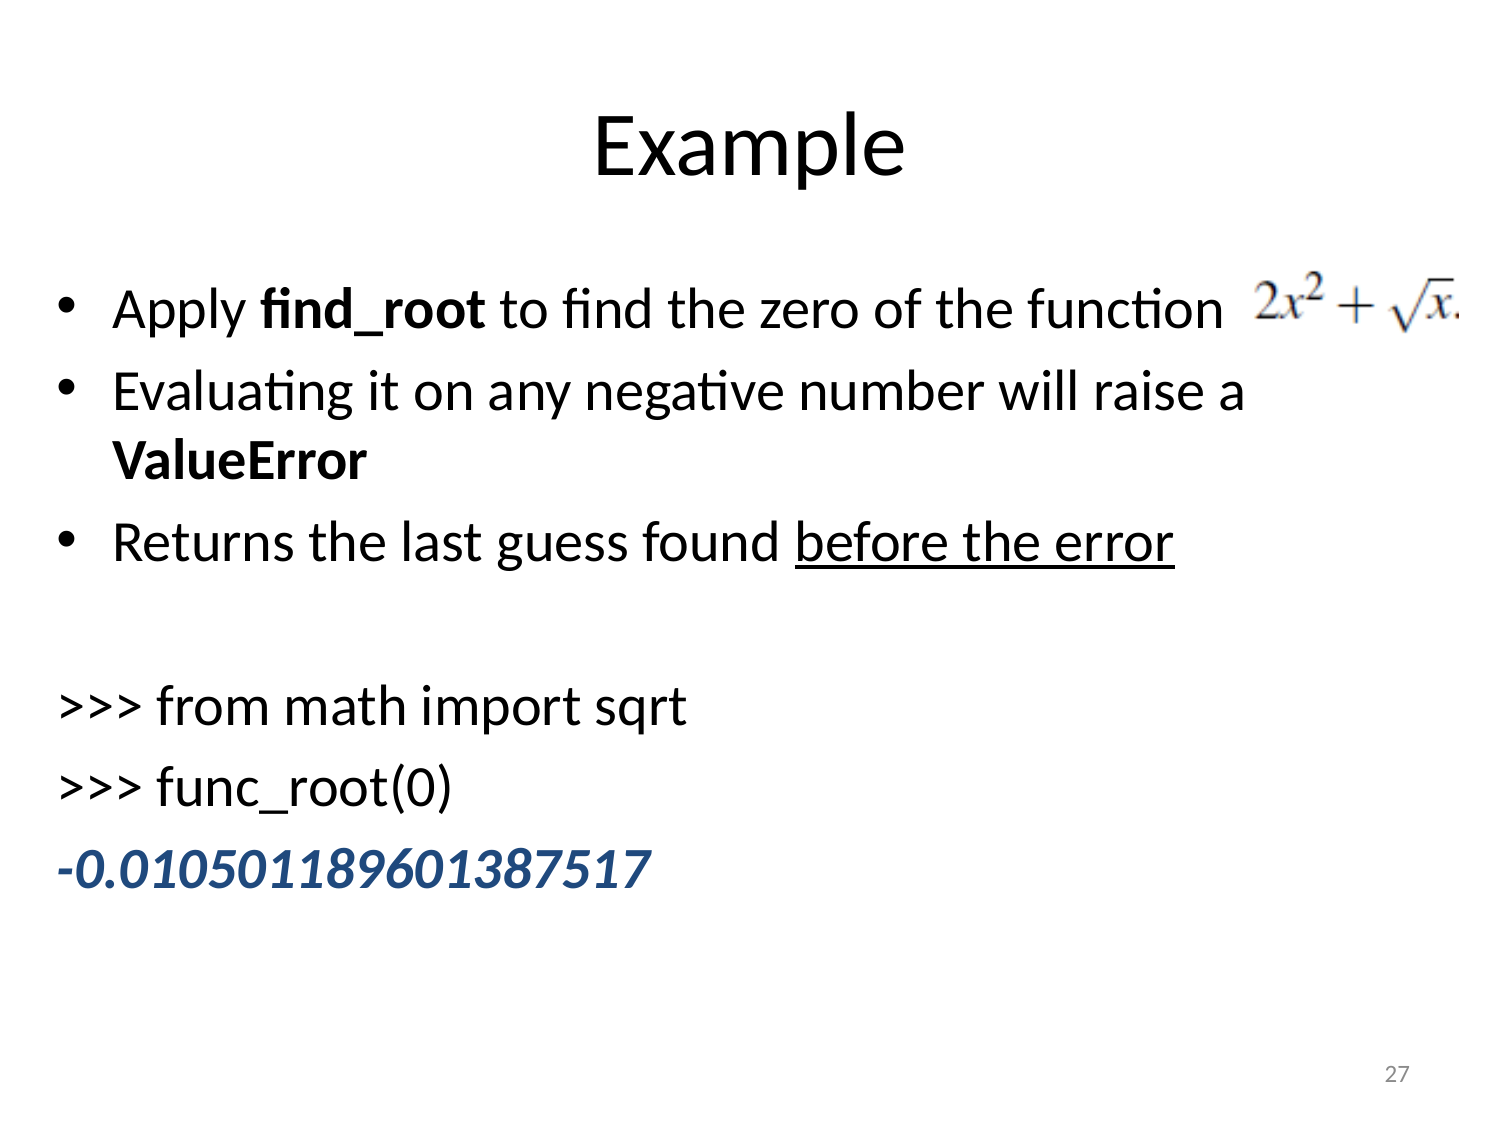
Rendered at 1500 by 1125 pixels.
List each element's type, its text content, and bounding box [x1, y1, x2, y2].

title Example [75, 45, 1425, 233]
picture [1245, 258, 1460, 339]
slide_number 27 [1074, 1042, 1425, 1103]
list Apply find_root to find the zero of the function Evaluating it on any negative number will raise a ValueError Returns the last guess found before the error >>> from math import sqrt >>> func_root(0) -0.010501189601387517 [41, 262, 1425, 1005]
